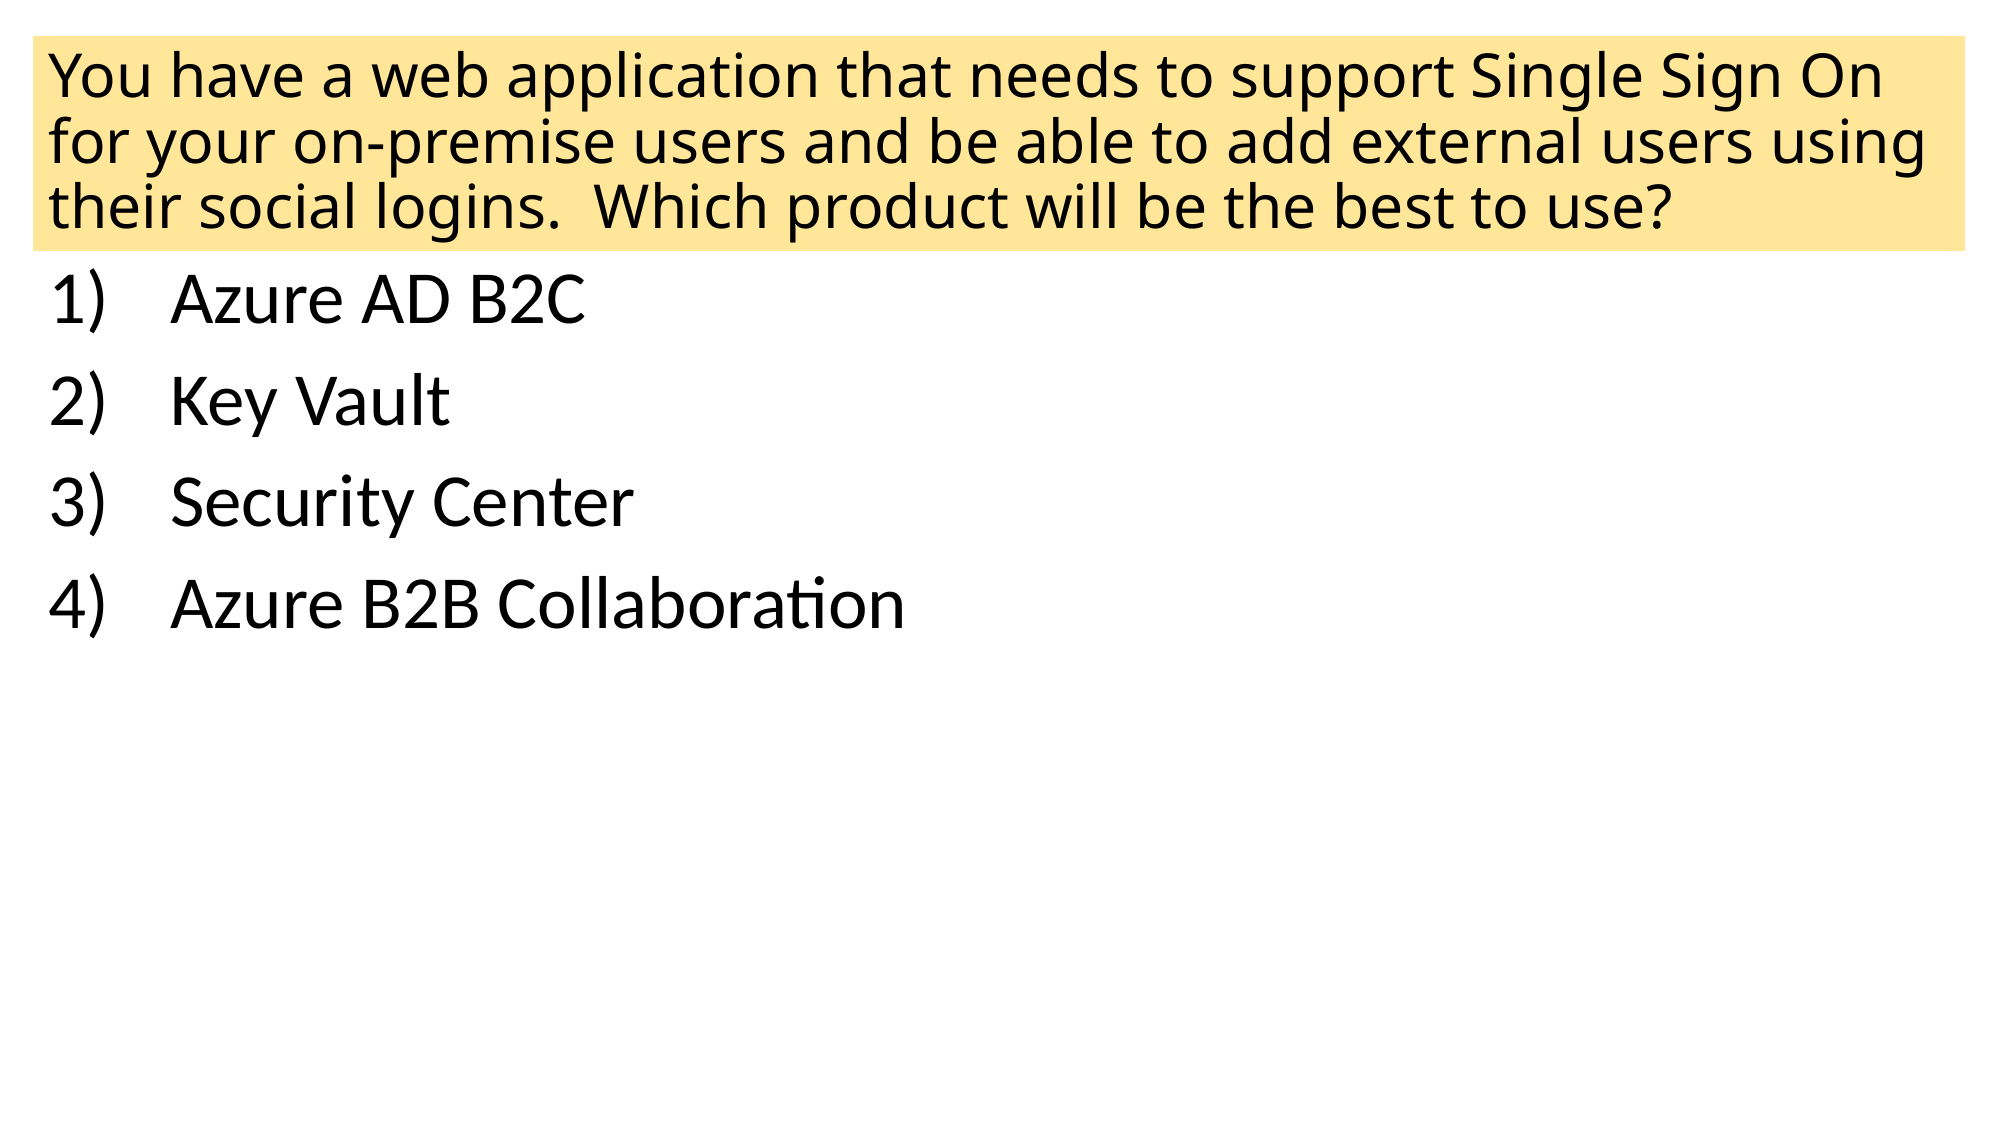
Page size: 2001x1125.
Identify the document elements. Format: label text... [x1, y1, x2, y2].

list Azure AD B2C Key Vault Security Center Azure B2B Collaboration [33, 250, 1966, 1092]
title You have a web application that needs to support Single Sign On for your on-premise users and be able to add external users using their social logins. Which product will be the best to use? [33, 36, 1966, 250]
